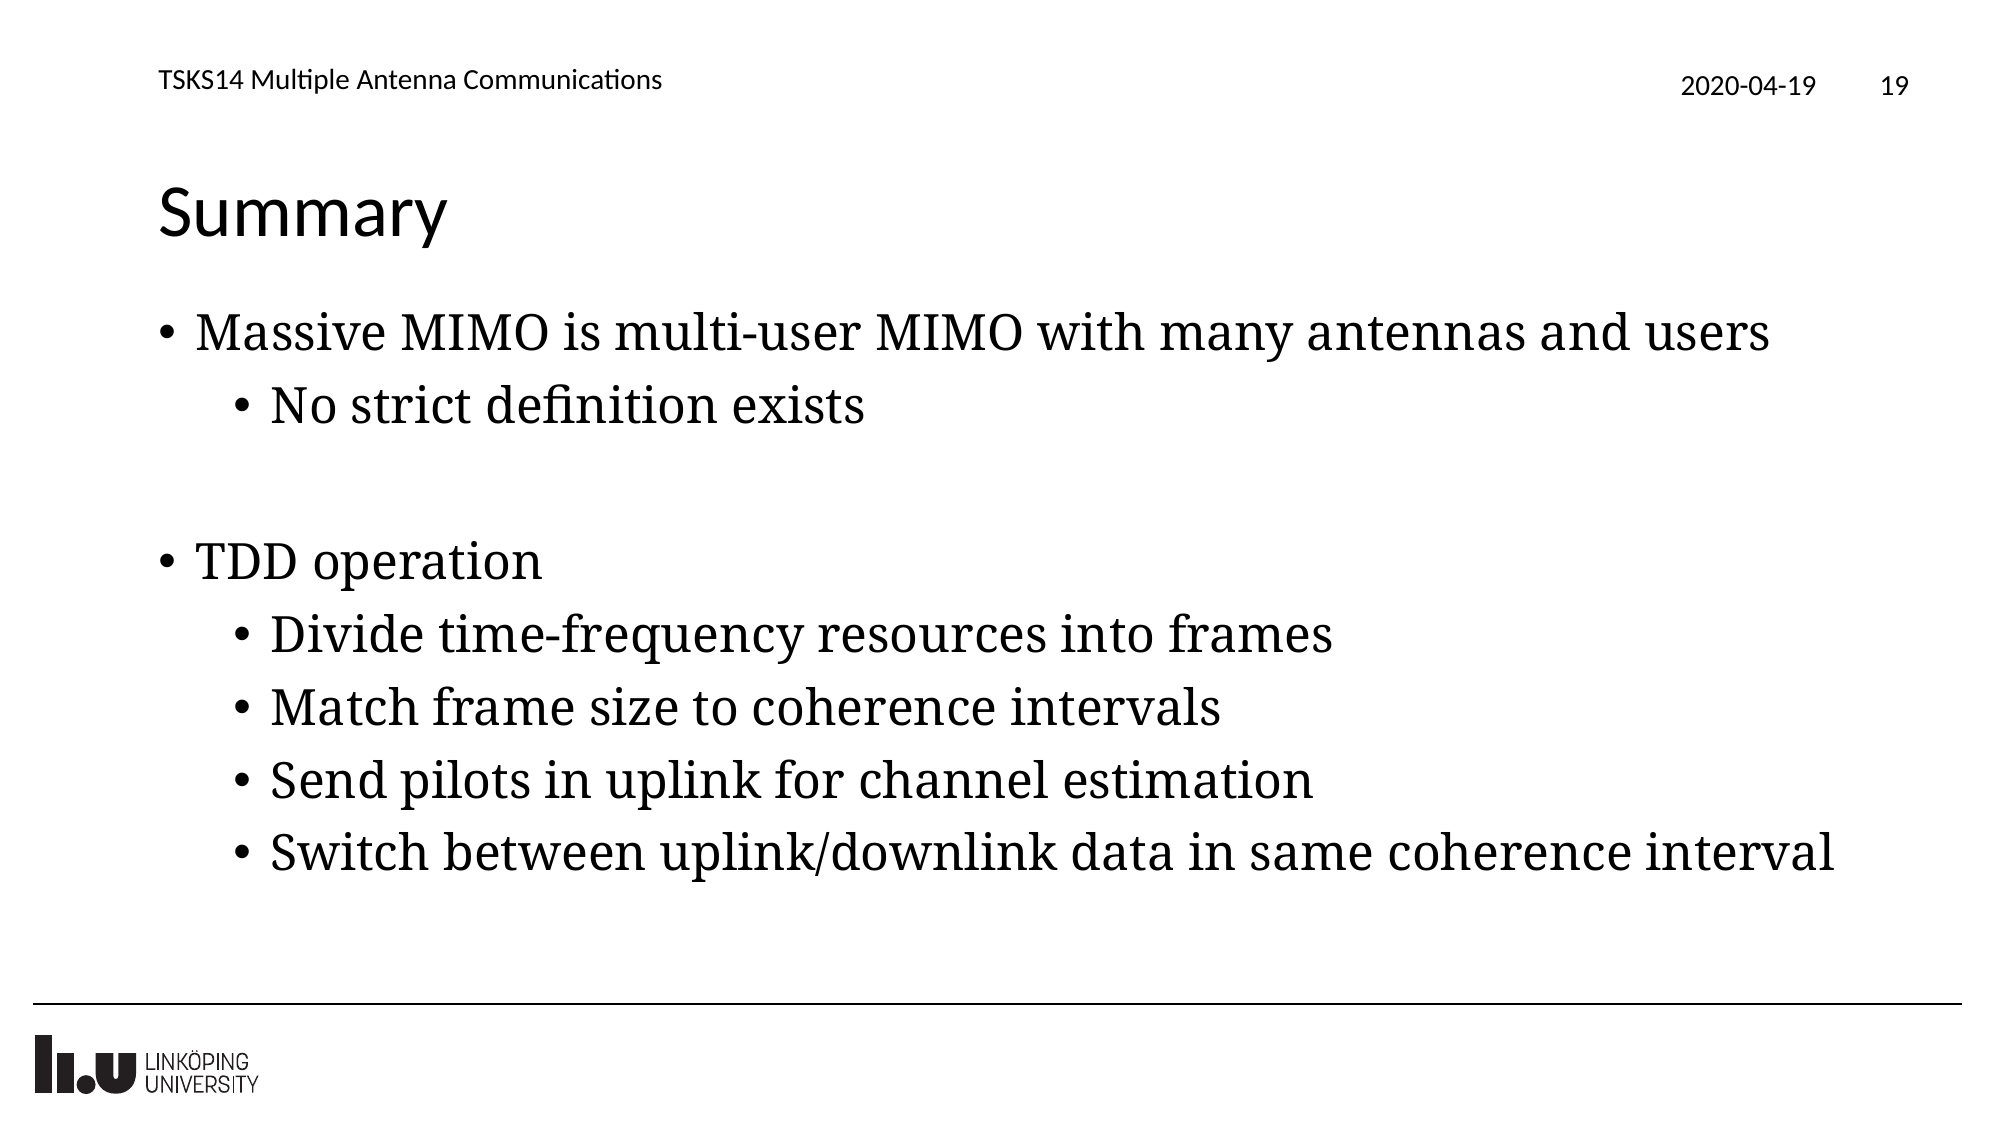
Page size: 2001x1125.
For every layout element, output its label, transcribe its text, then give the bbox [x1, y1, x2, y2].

title Summary [143, 163, 1924, 300]
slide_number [1518, 59, 1802, 103]
list Massive MIMO is multi-user MIMO with many antennas and users No strict definition exists TDD operation Divide time-frequency resources into frames Match frame size to coherence intervals Send pilots in uplink for channel estimation Switch between uplink/downlink data in same coherence interval [143, 300, 1924, 968]
slide_number 19 [1802, 59, 1924, 103]
footer TSKS14 Multiple Antenna Communications [143, 59, 1484, 103]
